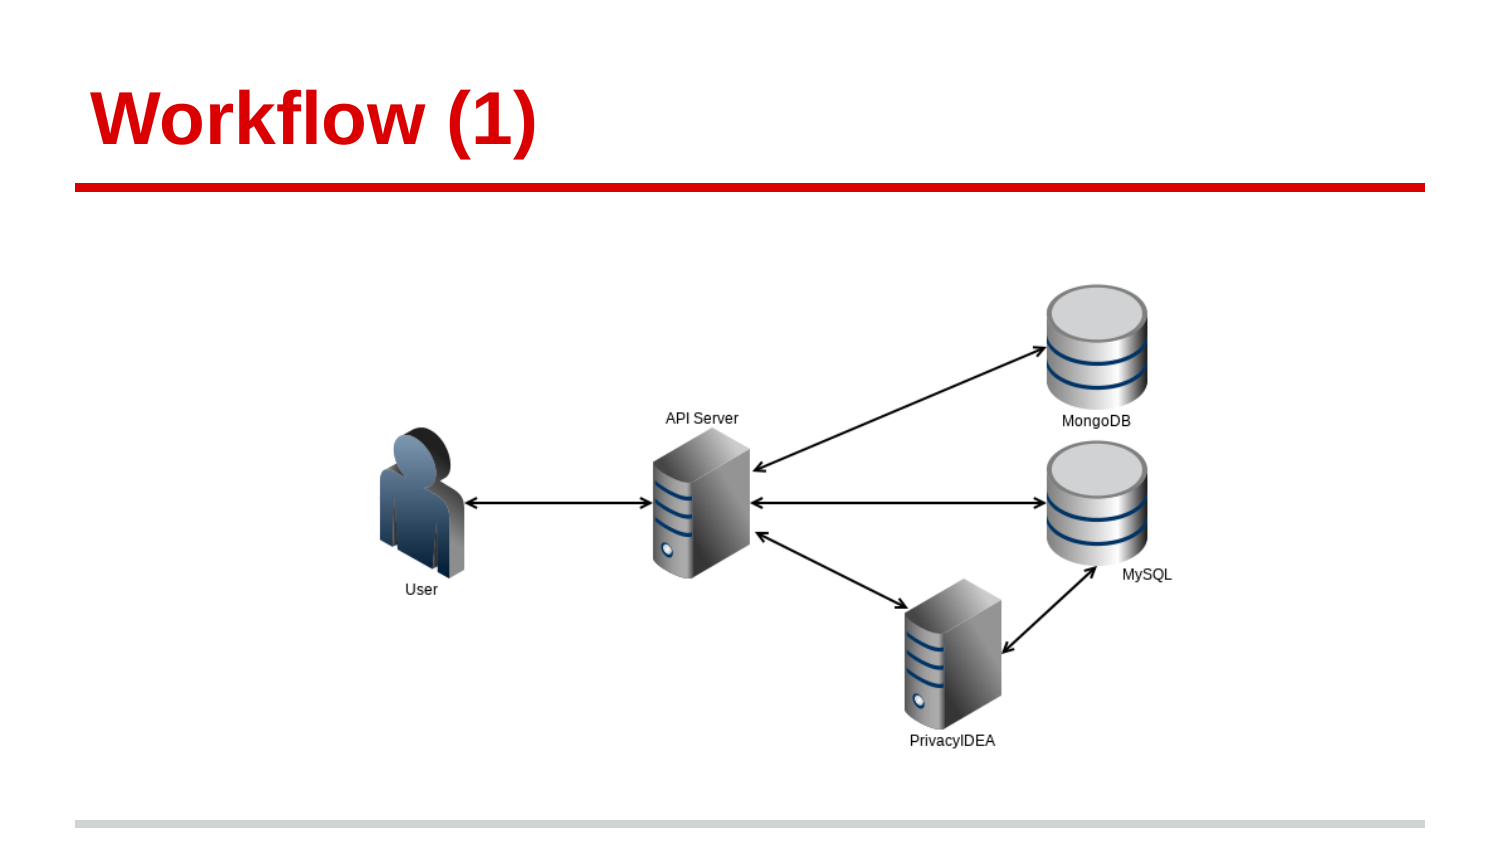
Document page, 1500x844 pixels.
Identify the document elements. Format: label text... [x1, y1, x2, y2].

title Workflow (1) [75, 33, 1425, 175]
picture [203, 200, 1297, 775]
